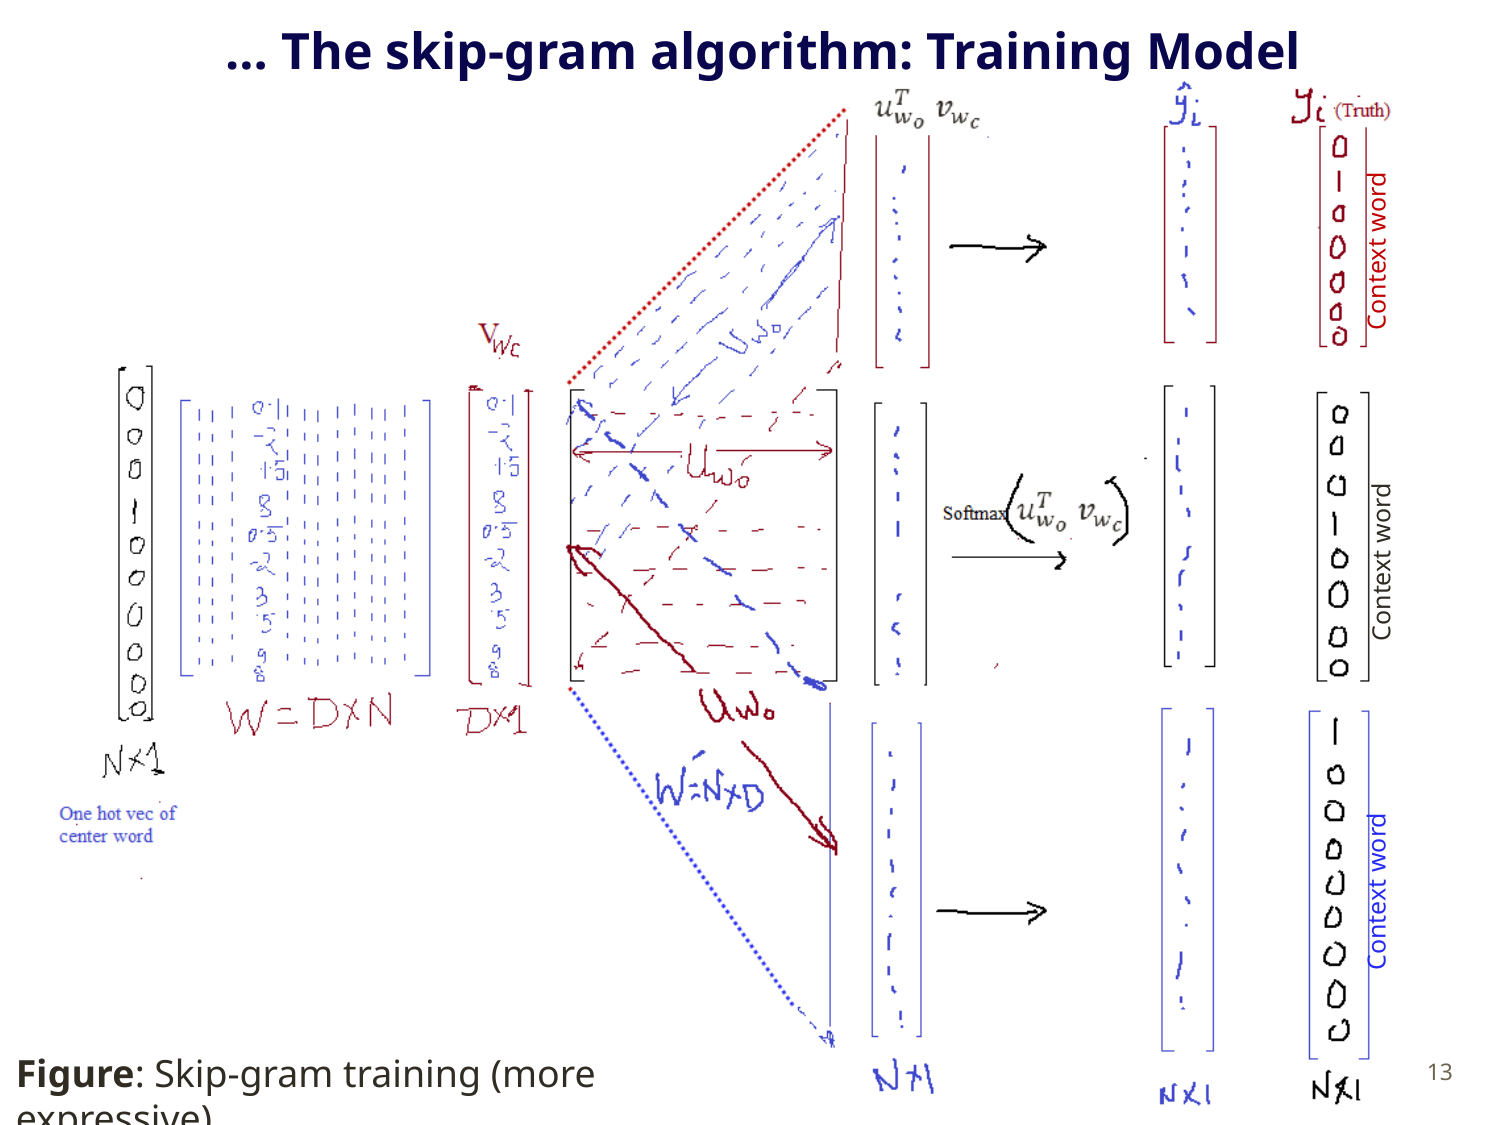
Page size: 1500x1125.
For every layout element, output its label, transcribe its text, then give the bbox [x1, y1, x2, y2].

text_box Figure: Skip-gram training (more expressive). [1, 1042, 50, 1125]
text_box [48, 78, 1415, 1117]
slide_number 13 [1421, 1042, 1469, 1103]
title … The skip-gram algorithm: Training Model [0, 9, 1500, 88]
